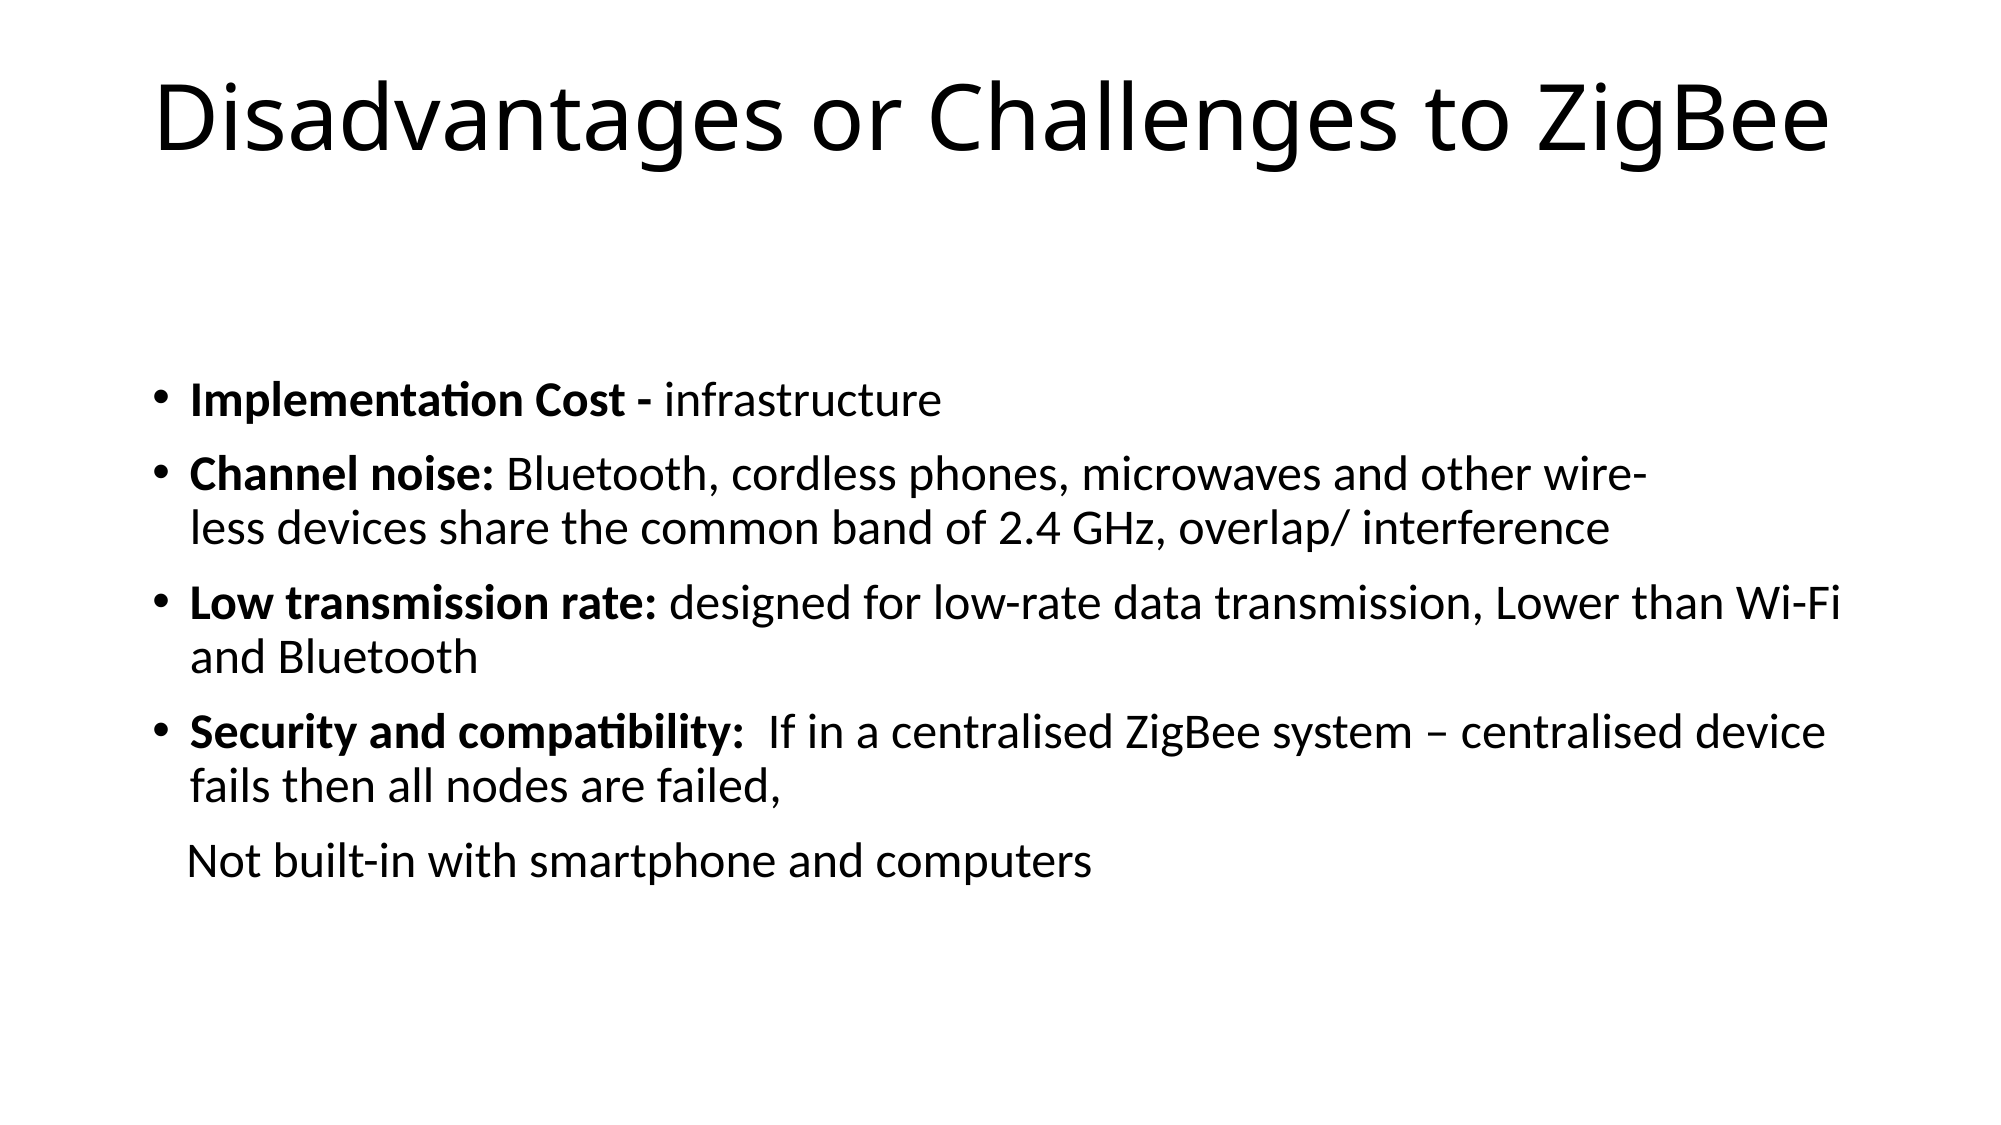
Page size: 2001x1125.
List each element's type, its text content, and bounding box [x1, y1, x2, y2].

title Disadvantages or Challenges to ZigBee [137, 12, 1863, 230]
list Implementation Cost - infrastructure Channel noise: Bluetooth, cordless phones, microwaves and other wire- less devices share the common band of 2.4 GHz, overlap/ interference Low transmission rate: designed for low-rate data transmission, Lower than Wi-Fi and Bluetooth Security and compatibility: If in a centralised ZigBee system – centralised device fails then all nodes are failed, Not built-in with smartphone and computers [137, 299, 1863, 1014]
